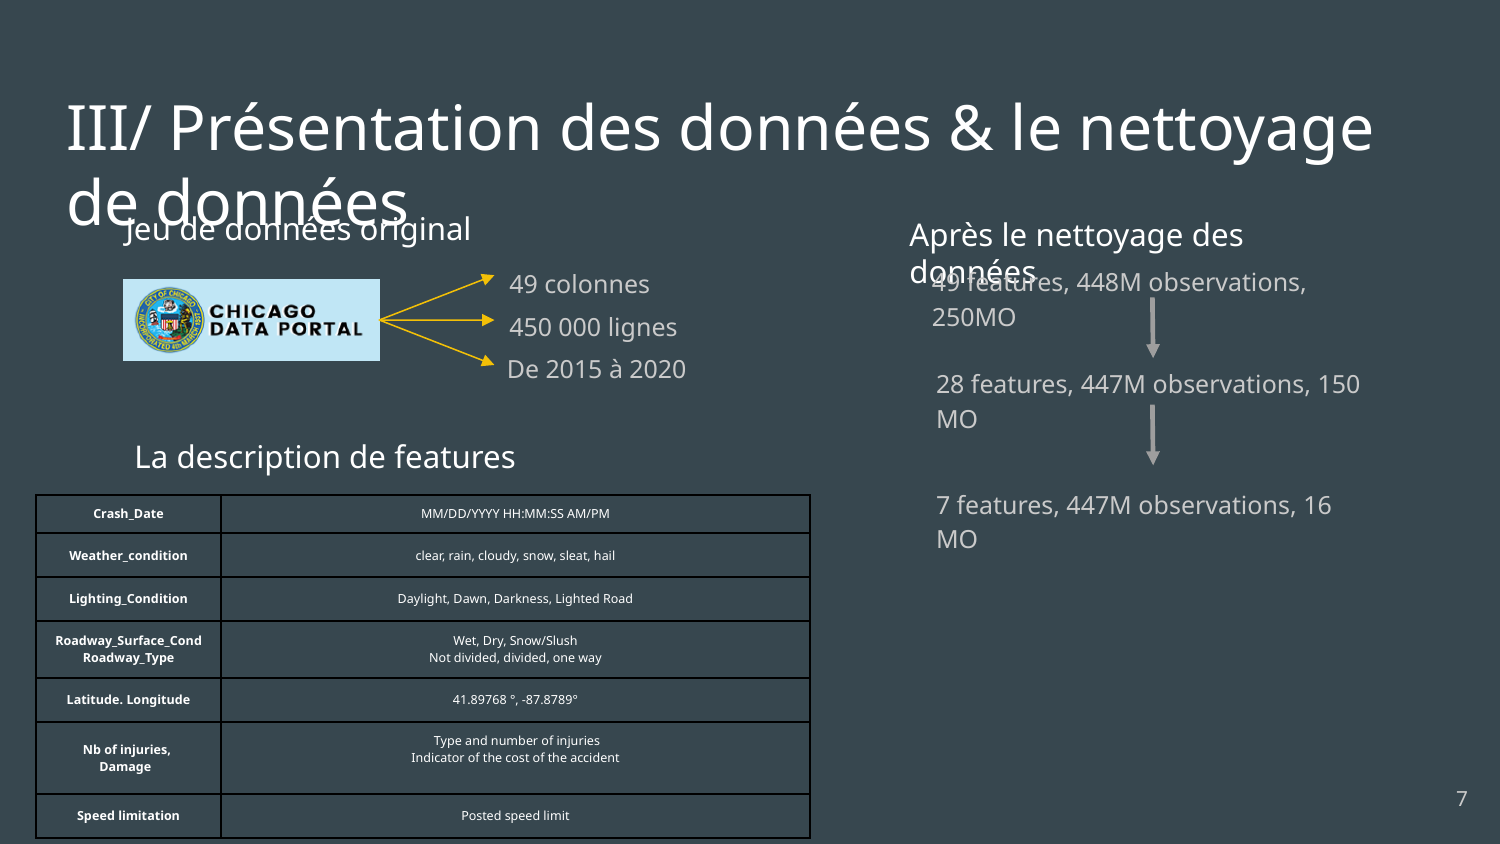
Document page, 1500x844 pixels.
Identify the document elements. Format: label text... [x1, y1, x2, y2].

text_box 49 colonnes [494, 261, 764, 289]
text_box 49 features, 448M observations, 250MO [916, 247, 1399, 312]
picture [122, 279, 379, 361]
table_cell clear, rain, cloudy, snow, sleat, hail [222, 534, 809, 576]
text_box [379, 326, 495, 366]
title III/ Présentation des données & le nettoyage de données [51, 72, 1449, 167]
text_box La description de features [119, 430, 707, 516]
table_cell Latitude. Longitude [37, 679, 220, 721]
text_box 7 features, 447M observations, 16 MO [921, 470, 1395, 521]
text_box Après le nettoyage des données [894, 200, 1369, 258]
table_cell Nb of injuries, Damage [37, 723, 220, 793]
table_cell Type and number of injuries Indicator of the cost of the accident [222, 723, 809, 793]
text_box De 2015 à 2020 [491, 345, 761, 374]
table_cell Weather_condition [37, 534, 220, 576]
table_cell Speed limitation [37, 795, 220, 837]
text_box 450 000 lignes [499, 303, 764, 331]
table_header MM/DD/YYYY HH:MM:SS AM/PM [222, 496, 809, 532]
text_box Jeu de données original [110, 194, 525, 252]
table_cell Daylight, Dawn, Darkness, Lighted Road [222, 578, 809, 620]
table_cell 41.89768 °, -87.8789° [222, 679, 809, 721]
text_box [379, 274, 495, 319]
slide_number ‹#› [1392, 767, 1483, 833]
table_cell Wet, Dry, Snow/Slush Not divided, divided, one way [222, 622, 809, 677]
text_box 28 features, 447M observations, 150 MO [921, 349, 1395, 400]
table_cell Roadway_Surface_Cond Roadway_Type [37, 622, 220, 677]
table_header Crash_Date [37, 496, 220, 532]
table_cell Lighting_Condition [37, 578, 220, 620]
table_cell Posted speed limit [222, 795, 809, 837]
